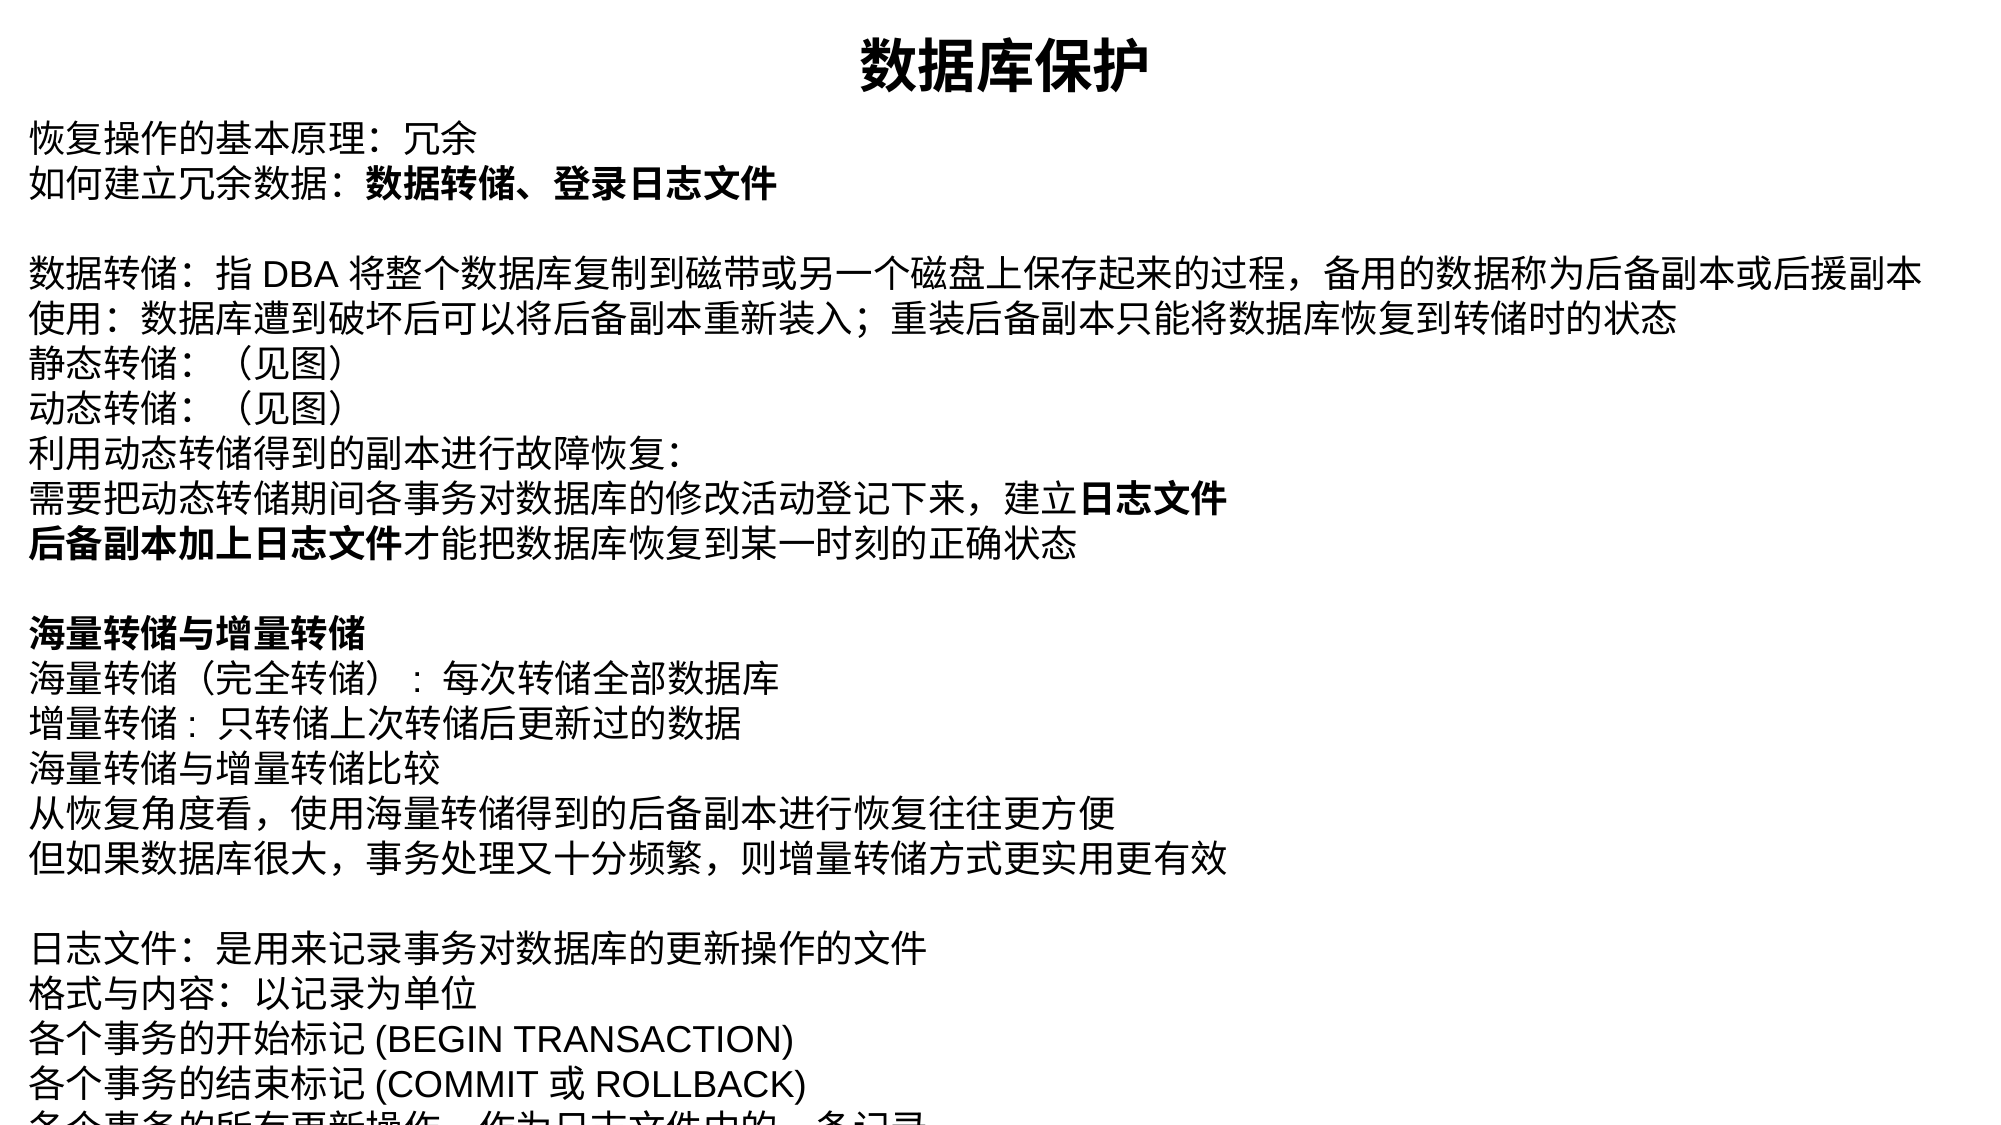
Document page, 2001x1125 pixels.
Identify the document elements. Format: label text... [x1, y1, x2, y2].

text_box 恢复操作的基本原理：冗余 如何建立冗余数据：数据转储、登录日志文件 数据转储：指DBA将整个数据库复制到磁带或另一个磁盘上保存起来的过程，备用的数据称为后备副本或后援副本 使用：数据库遭到破坏后可以将后备副本重新装入；重装后备副本只能将数据库恢复到转储时的状态 静态转储：（见图） 动态转储：（见图） 利用动态转储得到的副本进行故障恢复： 需要把动态转储期间各事务对数据库的修改活动登记下来，建立日志文件 后备副本加上日志文件才能把数据库恢复到某一时刻的正确状态 海量转储与增量转储 海量转储（完全转储）: 每次转储全部数据库 增量转储: 只转储上次转储后更新过的数据 海量转储与增量转储比较 从恢复角度看，使用海量转储得到的后备副本进行恢复往往更方便 但如果数据库很大，事务处理又十分频繁，则增量转储方式更实用更有效 日志文件：是用来记录事务对数据库的更新操作的文件 格式与内容：以记录为单位 各个事务的开始标记(BEGIN TRANSACTION) 各个事务的结束标记(COMMIT或ROLLBACK) 各个事务的所有更新操作，作为日志文件中的一条记录 登记日志文件 基本原则 登记的次序严格按并行事务执行的时间次序 必须先写日志文件，后写数据库 写日志文件操作：把表示这个修改的日志记录写到日志文件 写数据库操作：把对数据的修改写到数据库中 [13, 107, 2000, 1107]
text_box 数据库保护 [845, 21, 1512, 107]
